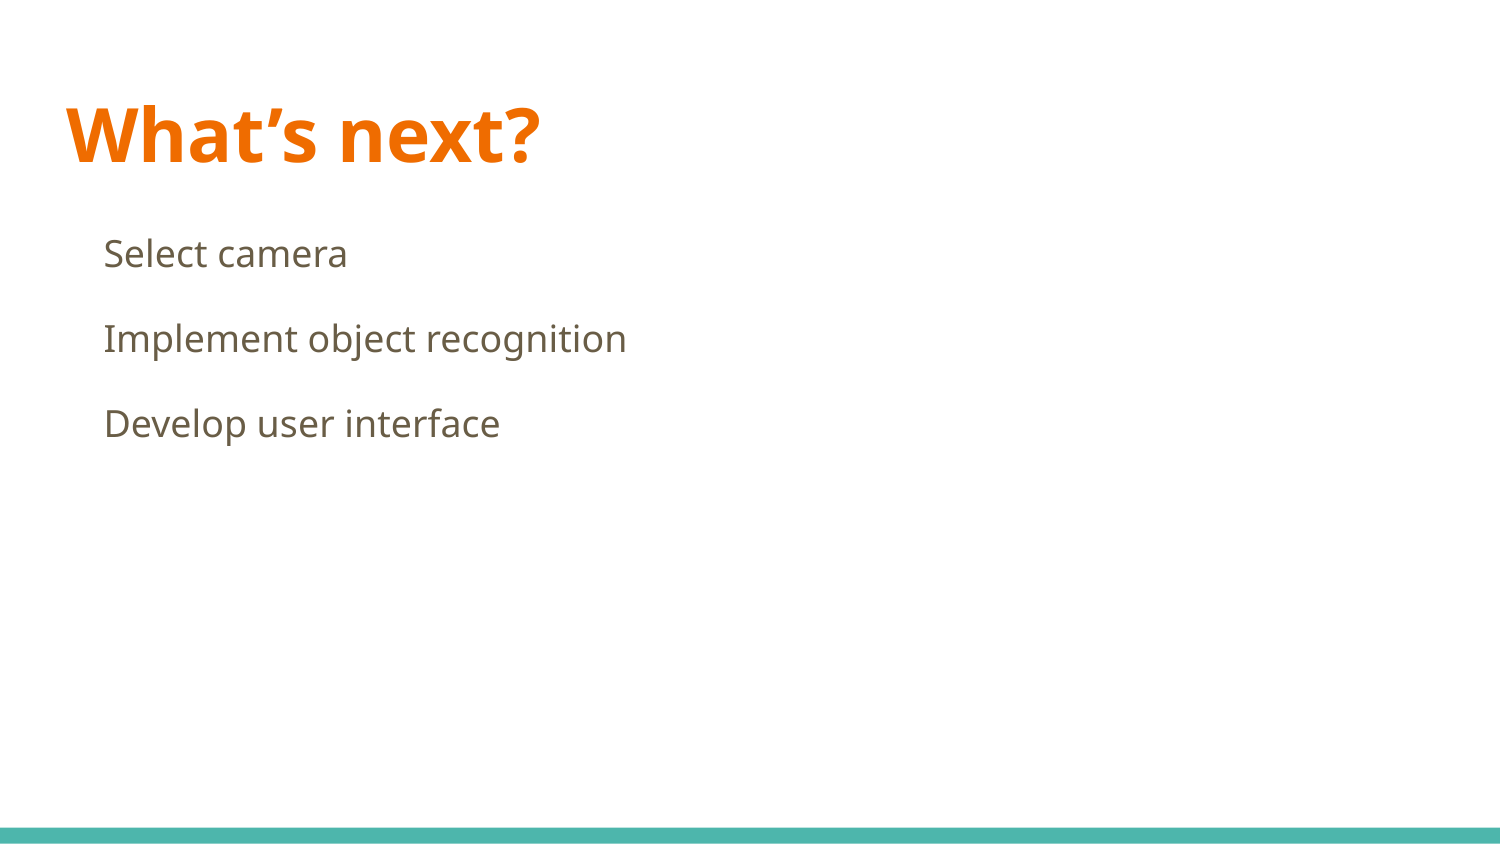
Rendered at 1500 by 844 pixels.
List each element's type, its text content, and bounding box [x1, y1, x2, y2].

title What’s next? [51, 72, 1449, 189]
list Select camera Implement object recognition Develop user interface [51, 207, 1449, 750]
